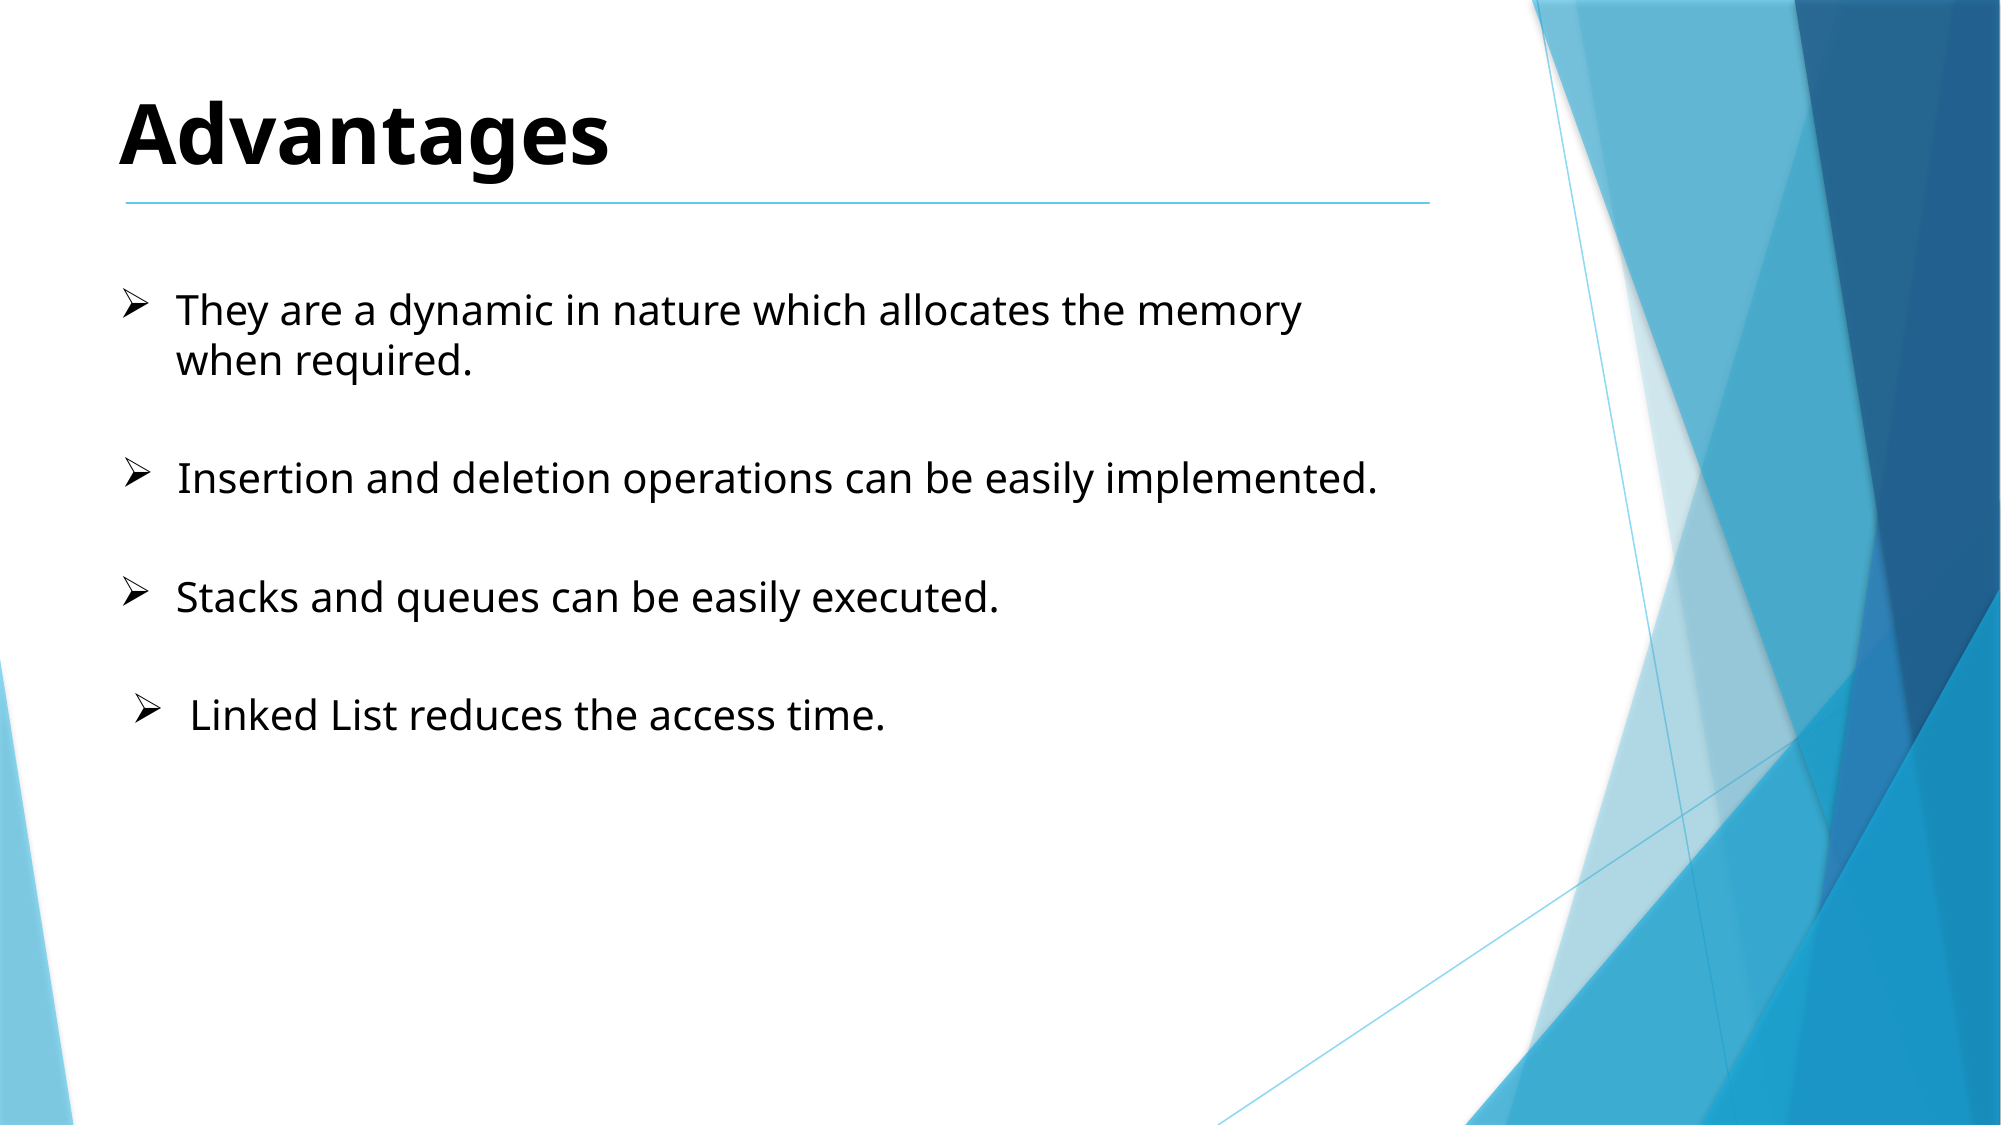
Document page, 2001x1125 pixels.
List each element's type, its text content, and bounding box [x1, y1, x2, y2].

text_box They are a dynamic in nature which allocates the memory when required. [104, 276, 1430, 392]
text_box Stacks and queues can be easily executed. [104, 563, 1430, 629]
text_box Insertion and deletion operations can be easily implemented. [106, 444, 1449, 510]
text_box Linked List reduces the access time. [116, 681, 902, 747]
text_box Advantages [104, 73, 794, 189]
